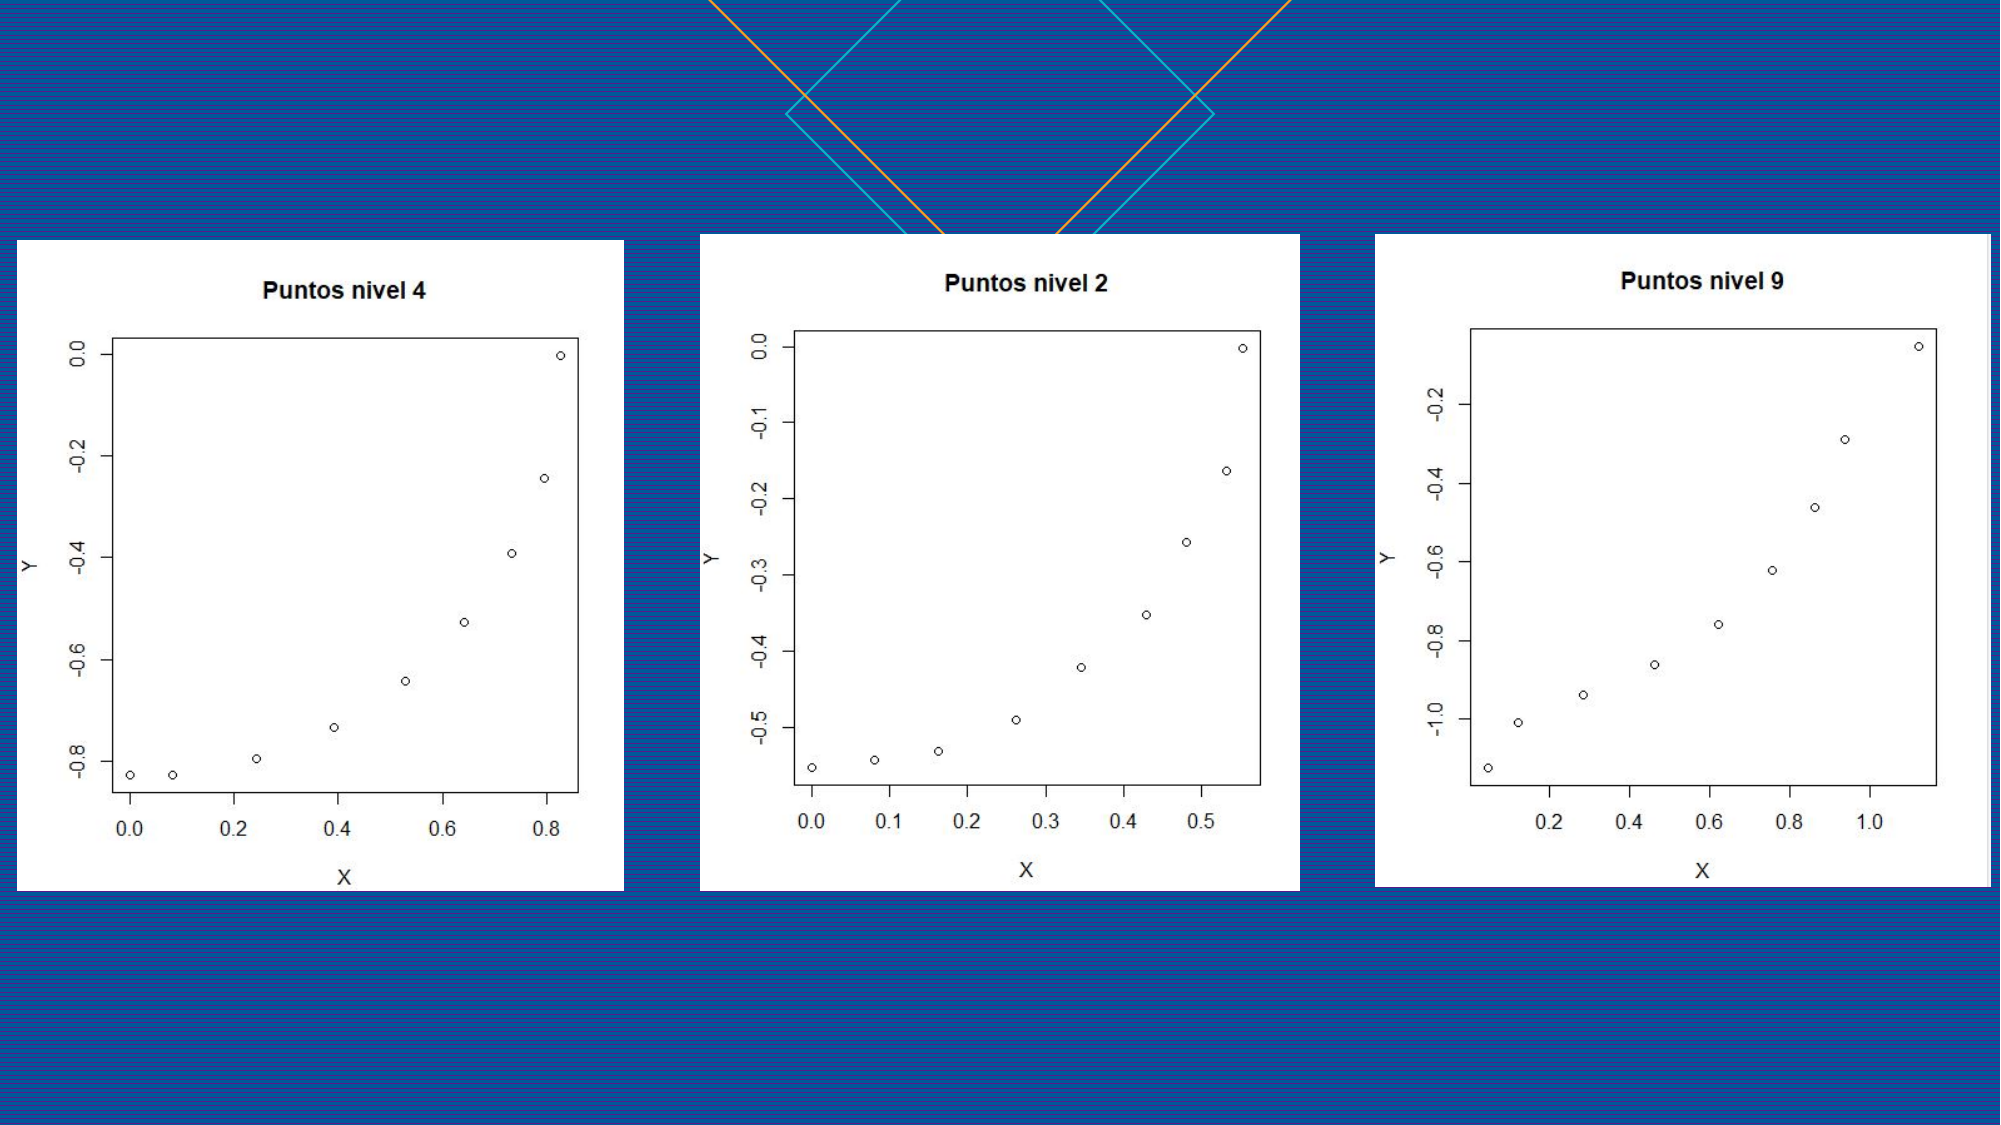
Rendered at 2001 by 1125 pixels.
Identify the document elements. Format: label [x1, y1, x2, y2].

text_box [784, 95, 941, 234]
picture [1375, 234, 1991, 887]
text_box [1059, 95, 1216, 234]
picture [700, 234, 1300, 891]
text_box [708, 0, 1292, 234]
picture [17, 240, 624, 891]
